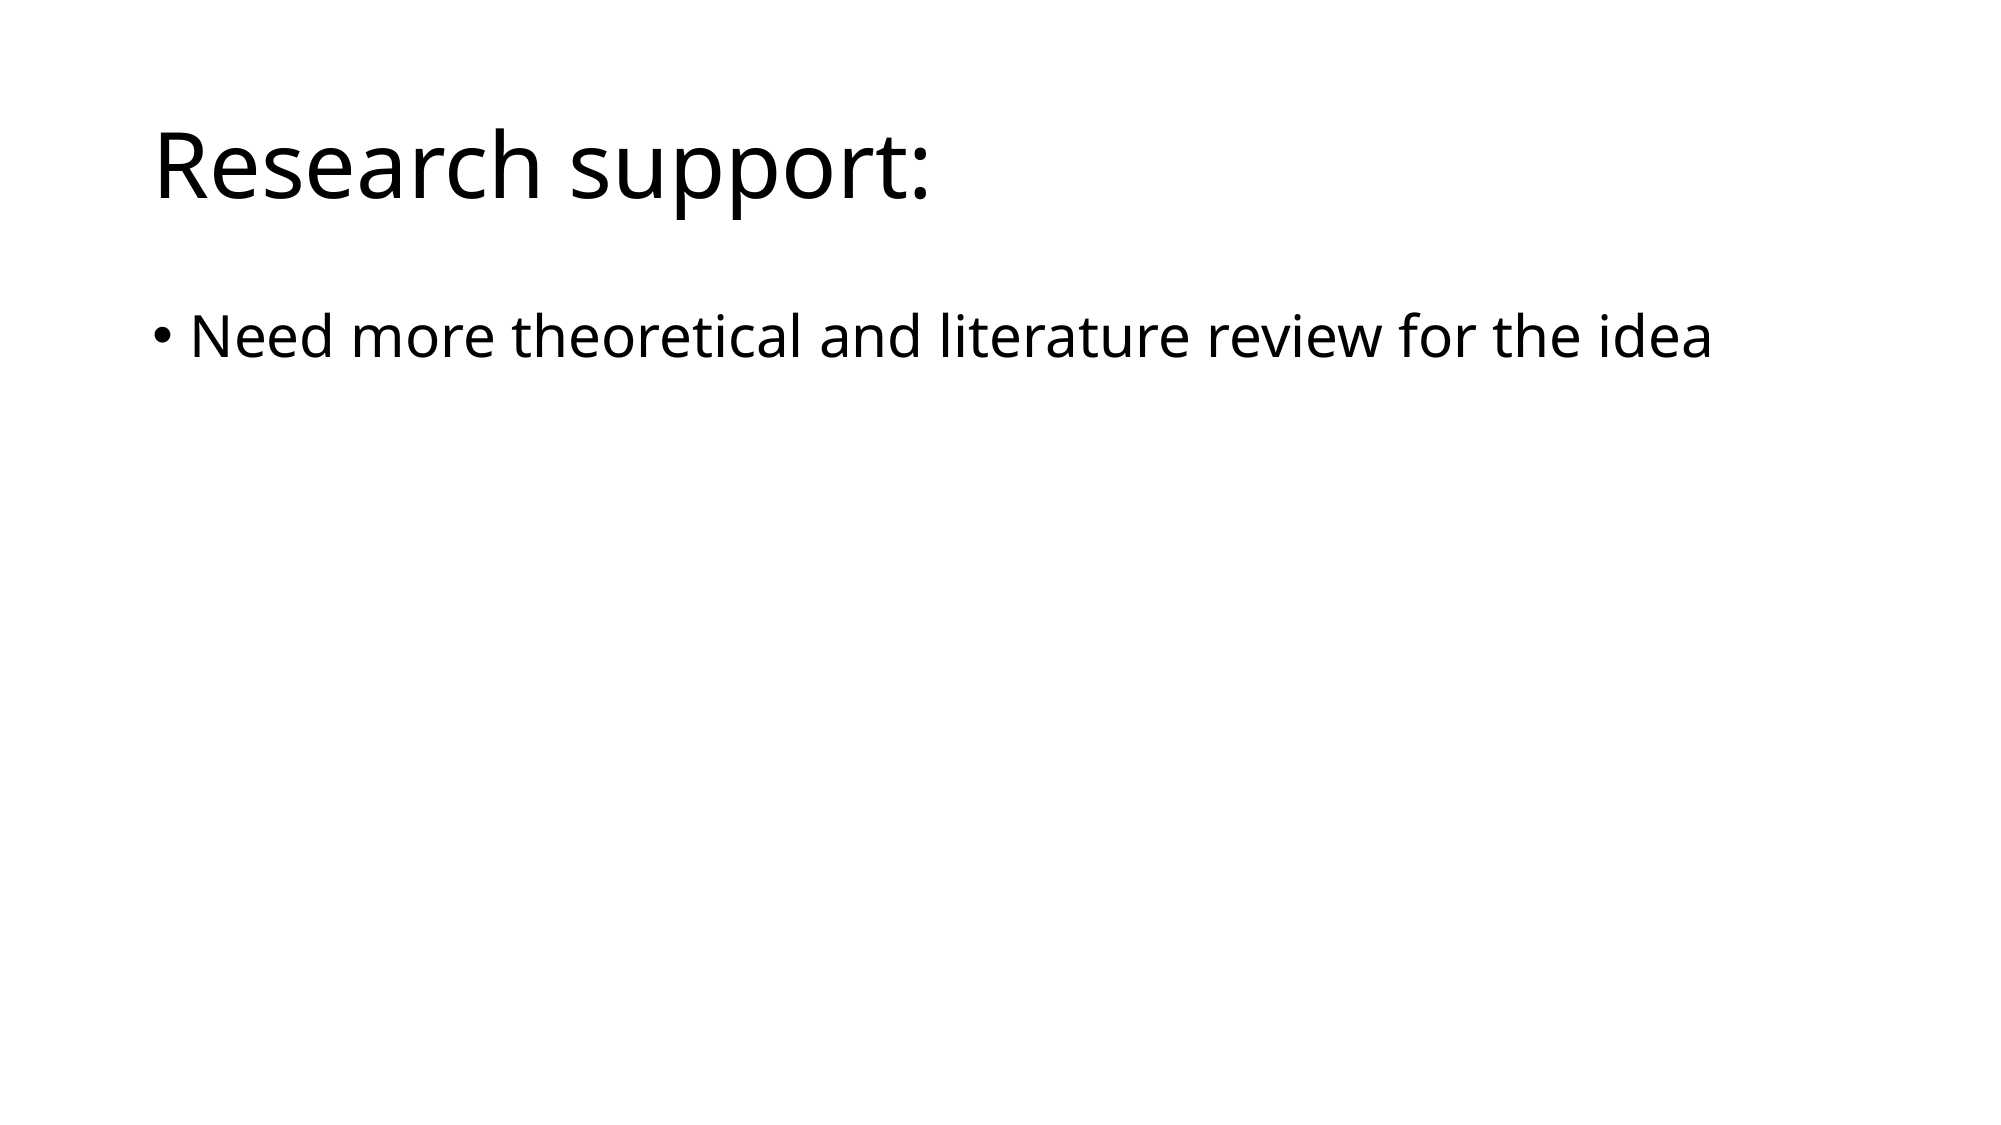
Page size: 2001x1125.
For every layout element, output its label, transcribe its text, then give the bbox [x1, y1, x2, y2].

list Need more theoretical and literature review for the idea [137, 299, 1863, 1014]
title Research support: [137, 59, 1863, 278]
